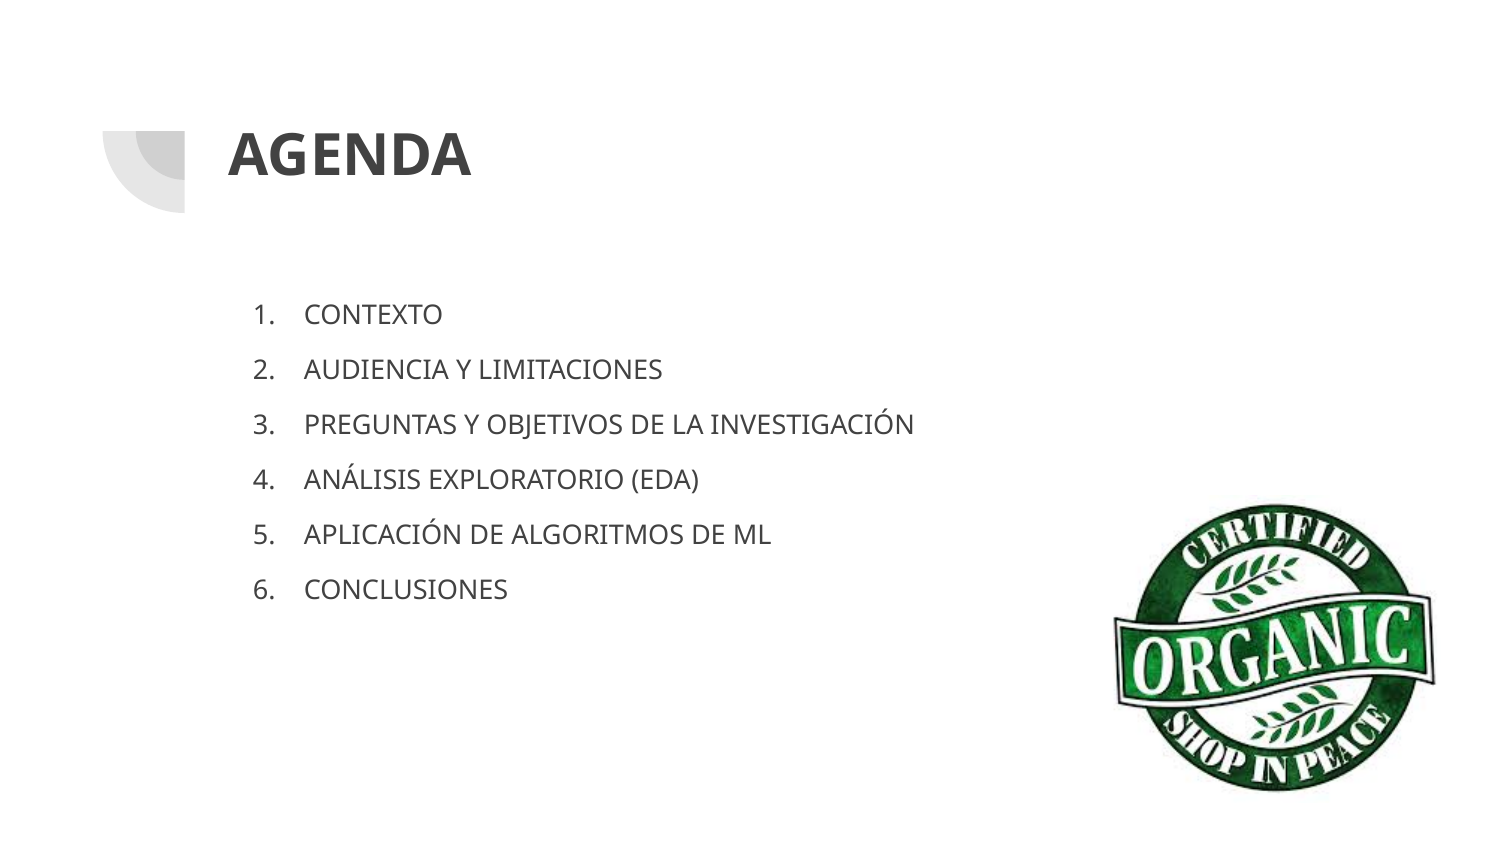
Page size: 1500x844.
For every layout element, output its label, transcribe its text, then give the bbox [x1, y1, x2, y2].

title AGENDA [213, 98, 1368, 262]
picture [1090, 494, 1456, 803]
list CONTEXTO AUDIENCIA Y LIMITACIONES PREGUNTAS Y OBJETIVOS DE LA INVESTIGACIÓN ANÁLISIS EXPLORATORIO (EDA) APLICACIÓN DE ALGORITMOS DE ML CONCLUSIONES [213, 262, 1368, 680]
